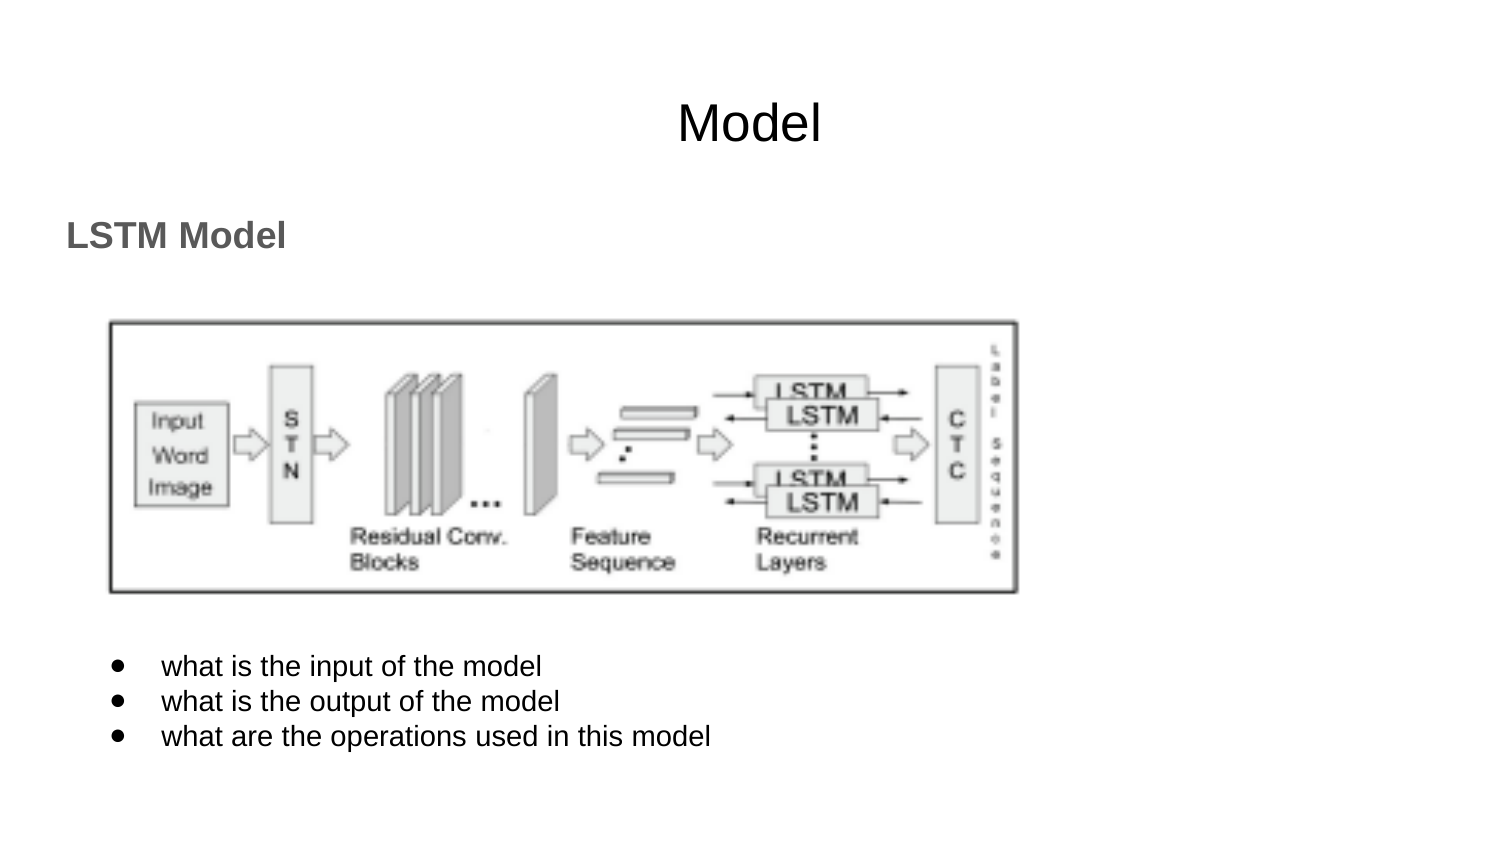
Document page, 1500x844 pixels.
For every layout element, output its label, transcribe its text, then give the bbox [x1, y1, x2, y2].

picture [67, 274, 1066, 613]
title Model [51, 72, 1449, 167]
list LSTM Model [51, 189, 1449, 612]
text_box what is the input of the model what is the output of the model what are the operations used in this model [71, 632, 1387, 768]
